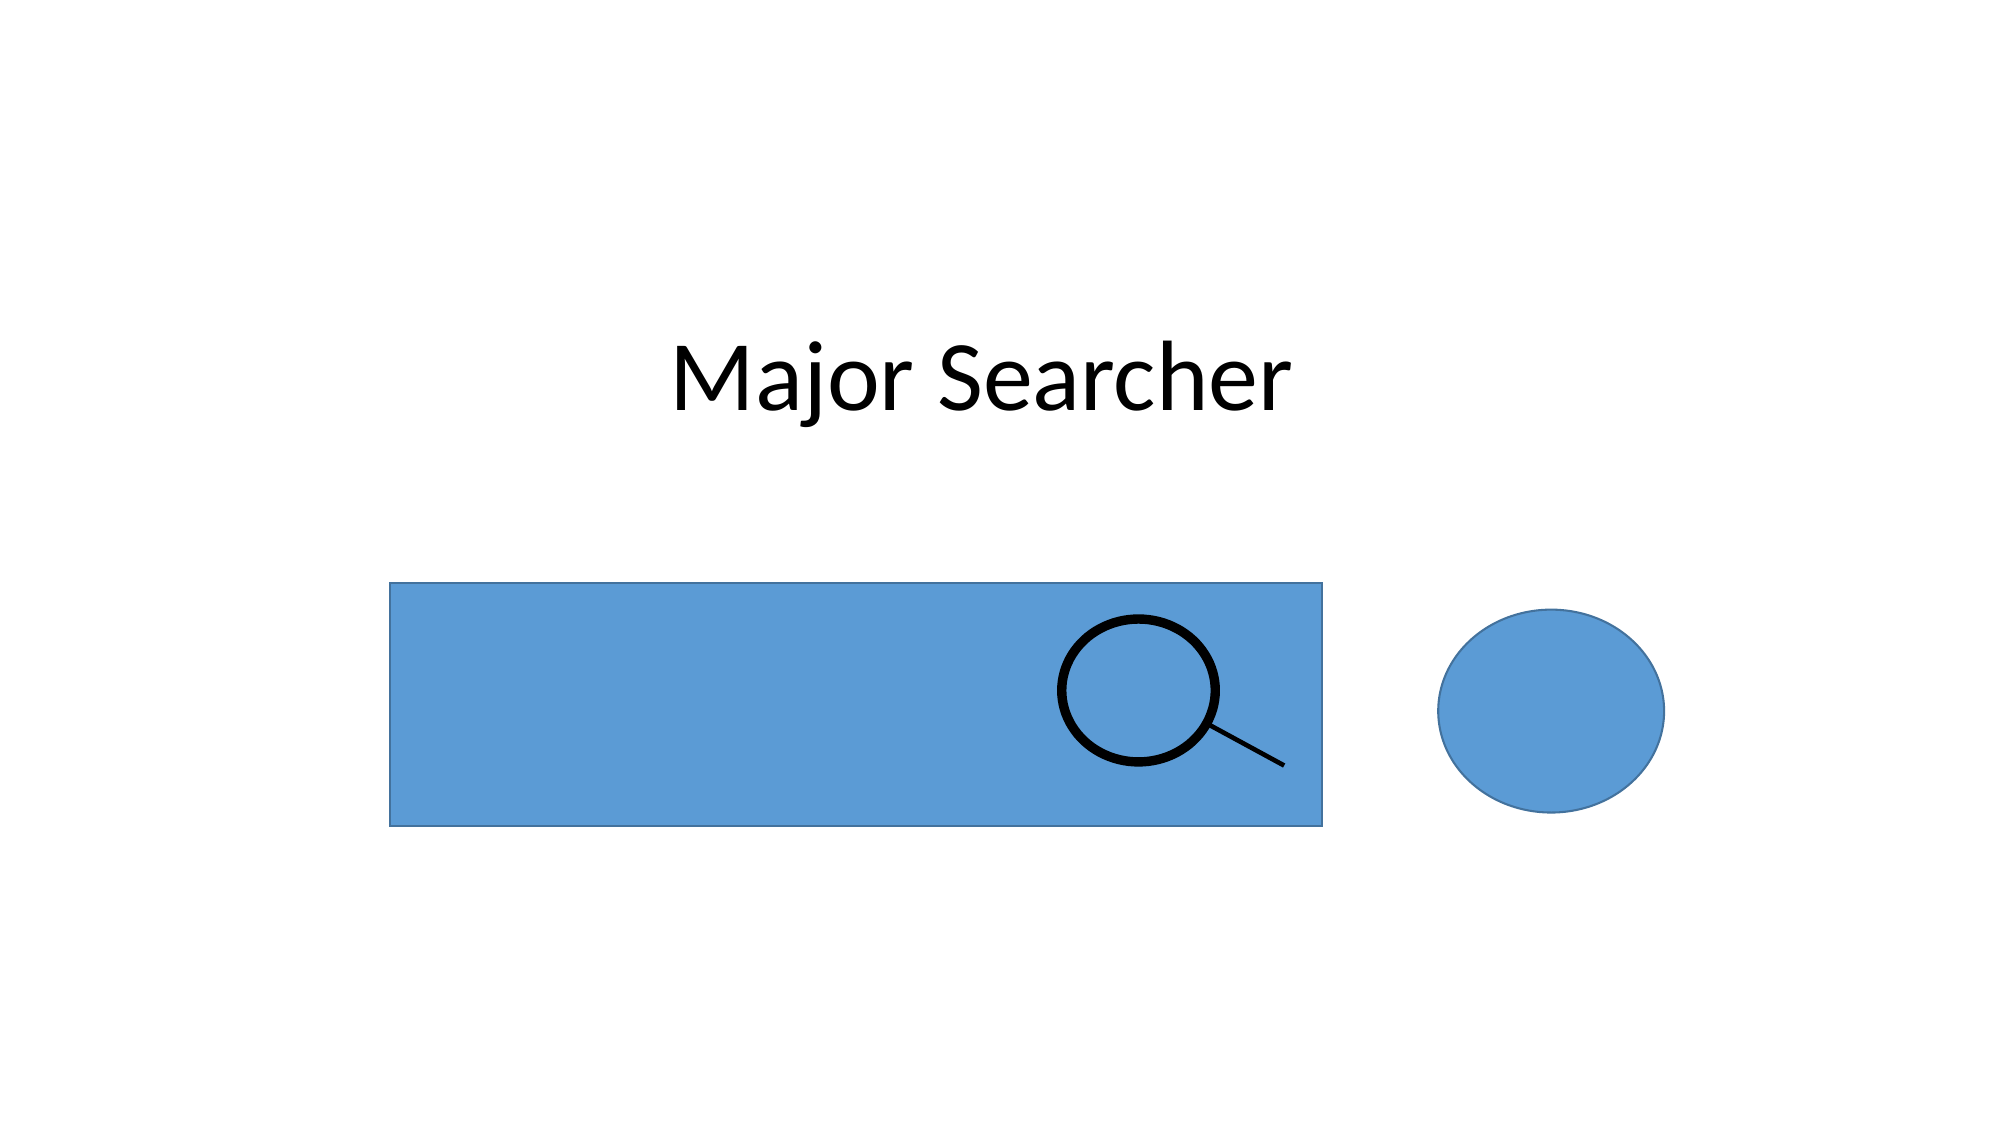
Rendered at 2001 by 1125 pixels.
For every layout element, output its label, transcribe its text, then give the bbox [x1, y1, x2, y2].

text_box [1202, 721, 1285, 766]
text_box [1437, 608, 1666, 814]
text_box [1060, 617, 1217, 763]
text_box [389, 582, 1323, 827]
text_box Major Searcher [601, 303, 1363, 439]
